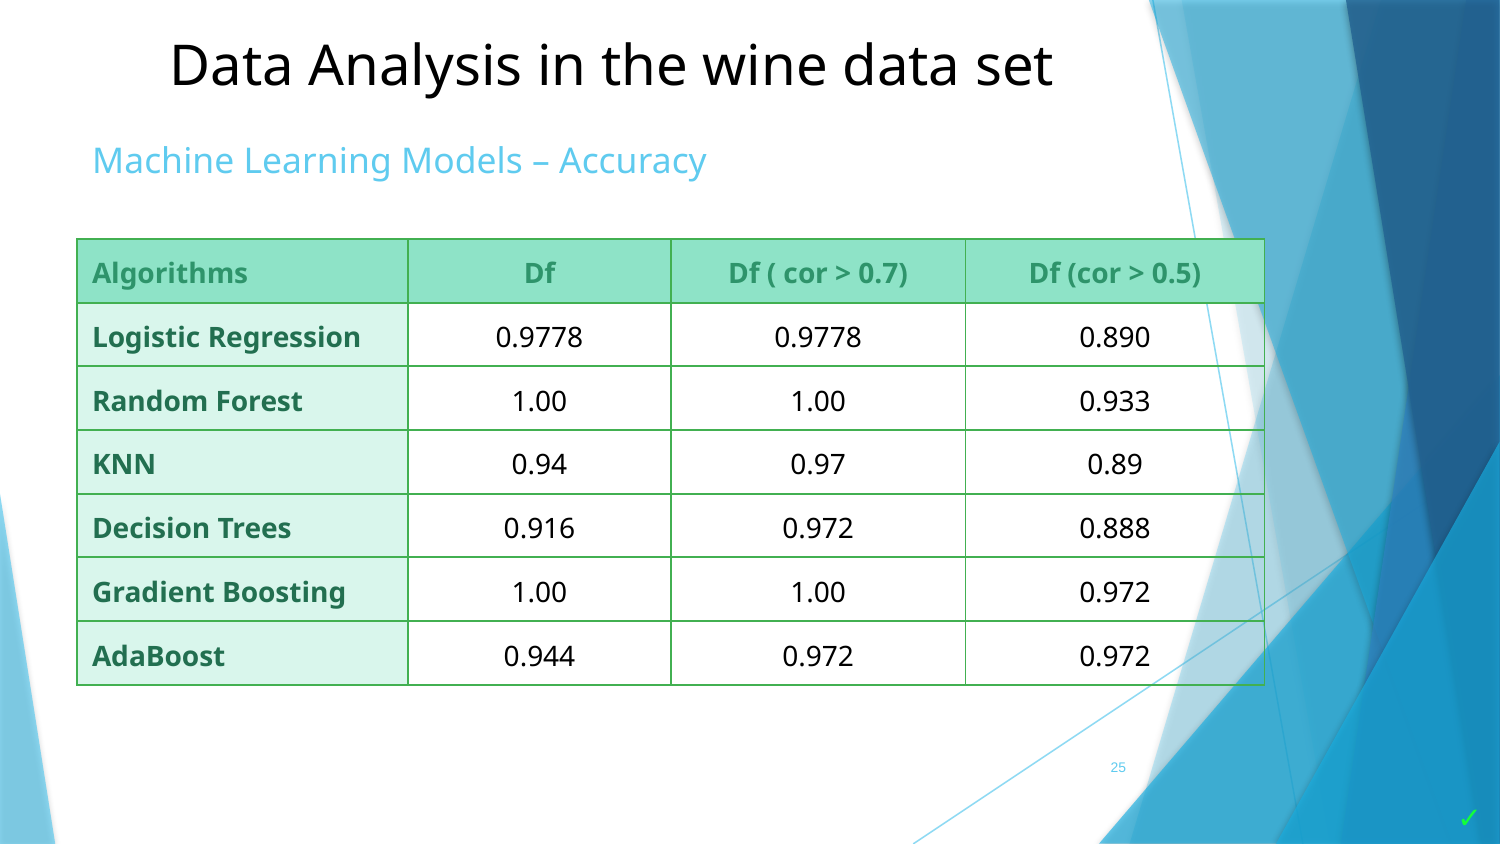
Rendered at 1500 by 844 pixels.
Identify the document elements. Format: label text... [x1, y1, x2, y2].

table_cell 0.94 [409, 431, 670, 493]
table_cell 1.00 [409, 367, 670, 429]
table_header Df ( cor > 0.7) [672, 240, 965, 302]
table_cell 0.972 [966, 622, 1264, 684]
table_cell 0.916 [409, 495, 670, 556]
table_cell 1.00 [672, 558, 965, 620]
table_cell KNN [78, 431, 407, 493]
table_cell AdaBoost [78, 622, 407, 684]
table_cell 1.00 [672, 367, 965, 429]
table_cell Logistic Regression [78, 304, 407, 365]
table_cell Random Forest [78, 367, 407, 429]
slide_number 25 [1056, 743, 1141, 789]
table_cell 0.888 [966, 495, 1264, 556]
table_cell 0.89 [966, 431, 1264, 493]
table_header Algorithms [78, 240, 407, 302]
table_cell 0.9778 [409, 304, 670, 365]
table_cell 0.933 [966, 367, 1264, 429]
table_header Df (cor > 0.5) [966, 240, 1264, 302]
table_cell 0.972 [672, 622, 965, 684]
text_box Data Analysis in the wine data set [83, 0, 1141, 137]
text_box Machine Learning Models – Accuracy [77, 137, 1423, 181]
table_cell 0.9778 [672, 304, 965, 365]
table_cell Decision Trees [78, 495, 407, 556]
text_box ✓ [1442, 792, 1500, 843]
table_cell 0.972 [672, 495, 965, 556]
table_cell 0.944 [409, 622, 670, 684]
table_cell 0.890 [966, 304, 1264, 365]
table_cell Gradient Boosting [78, 558, 407, 620]
table_header Df [409, 240, 670, 302]
table_cell 0.972 [966, 558, 1264, 620]
table_cell 1.00 [409, 558, 670, 620]
table_cell 0.97 [672, 431, 965, 493]
